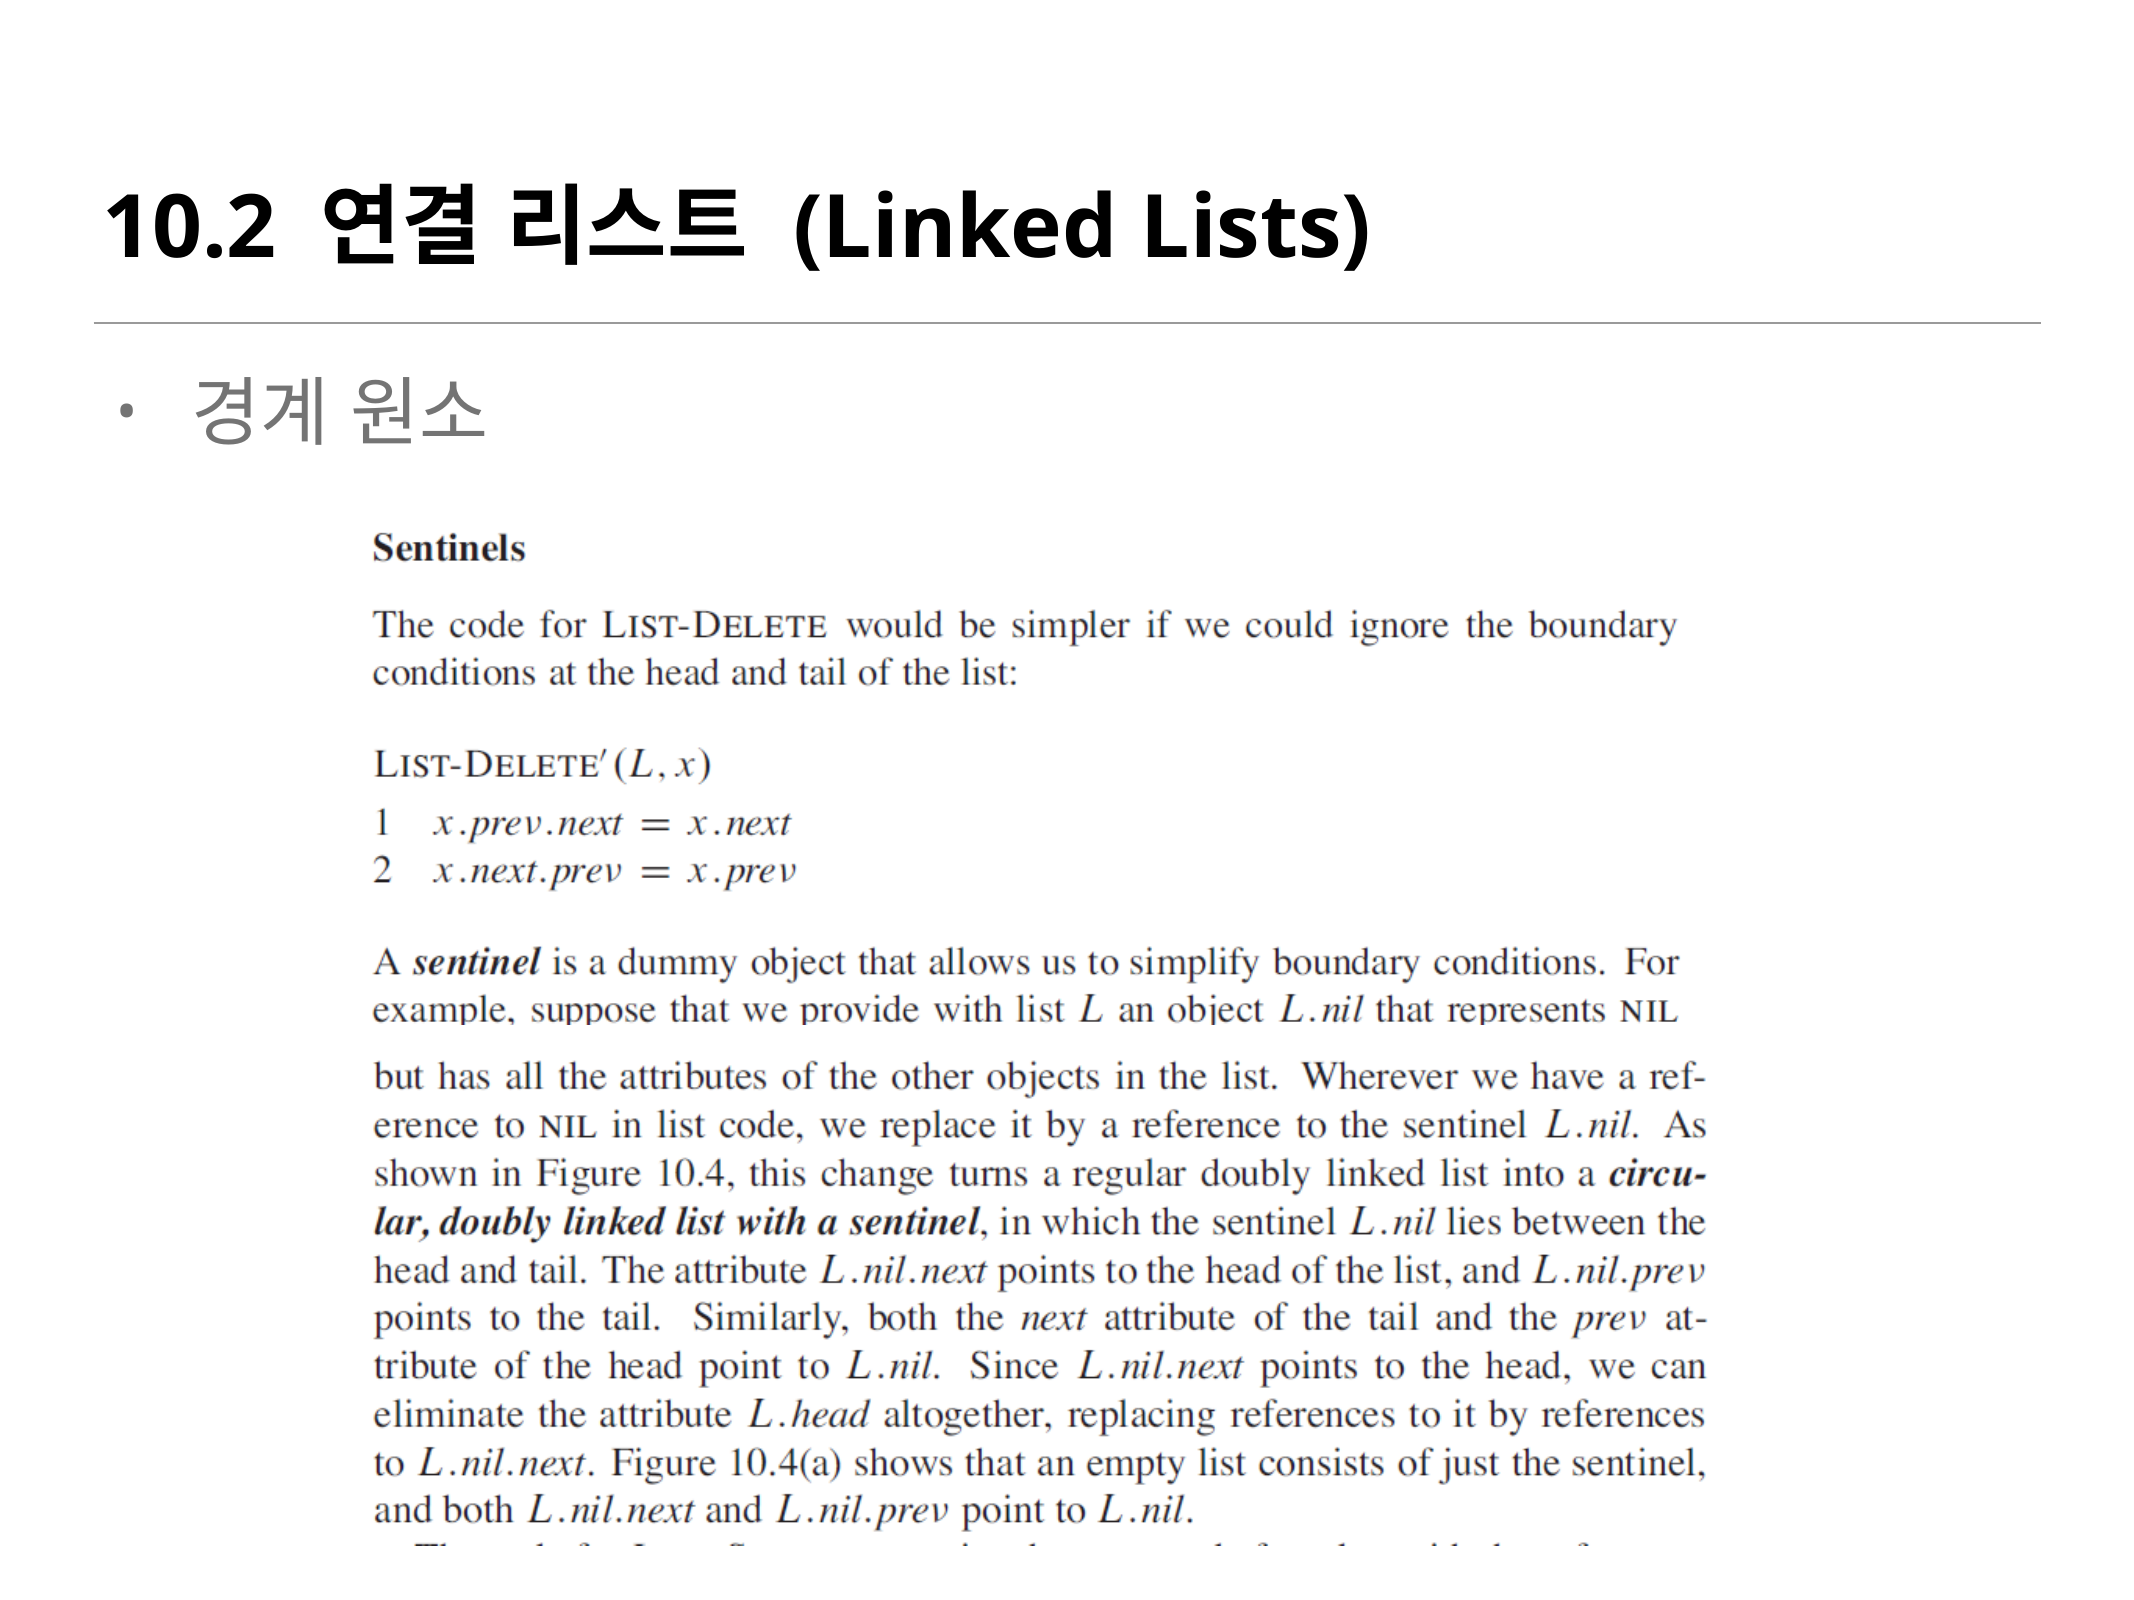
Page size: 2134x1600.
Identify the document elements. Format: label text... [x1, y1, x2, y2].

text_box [351, 495, 1737, 1547]
title 10.2 연결 리스트 (Linked Lists) [93, 53, 2041, 284]
list 경계 원소 [107, 355, 2055, 1564]
